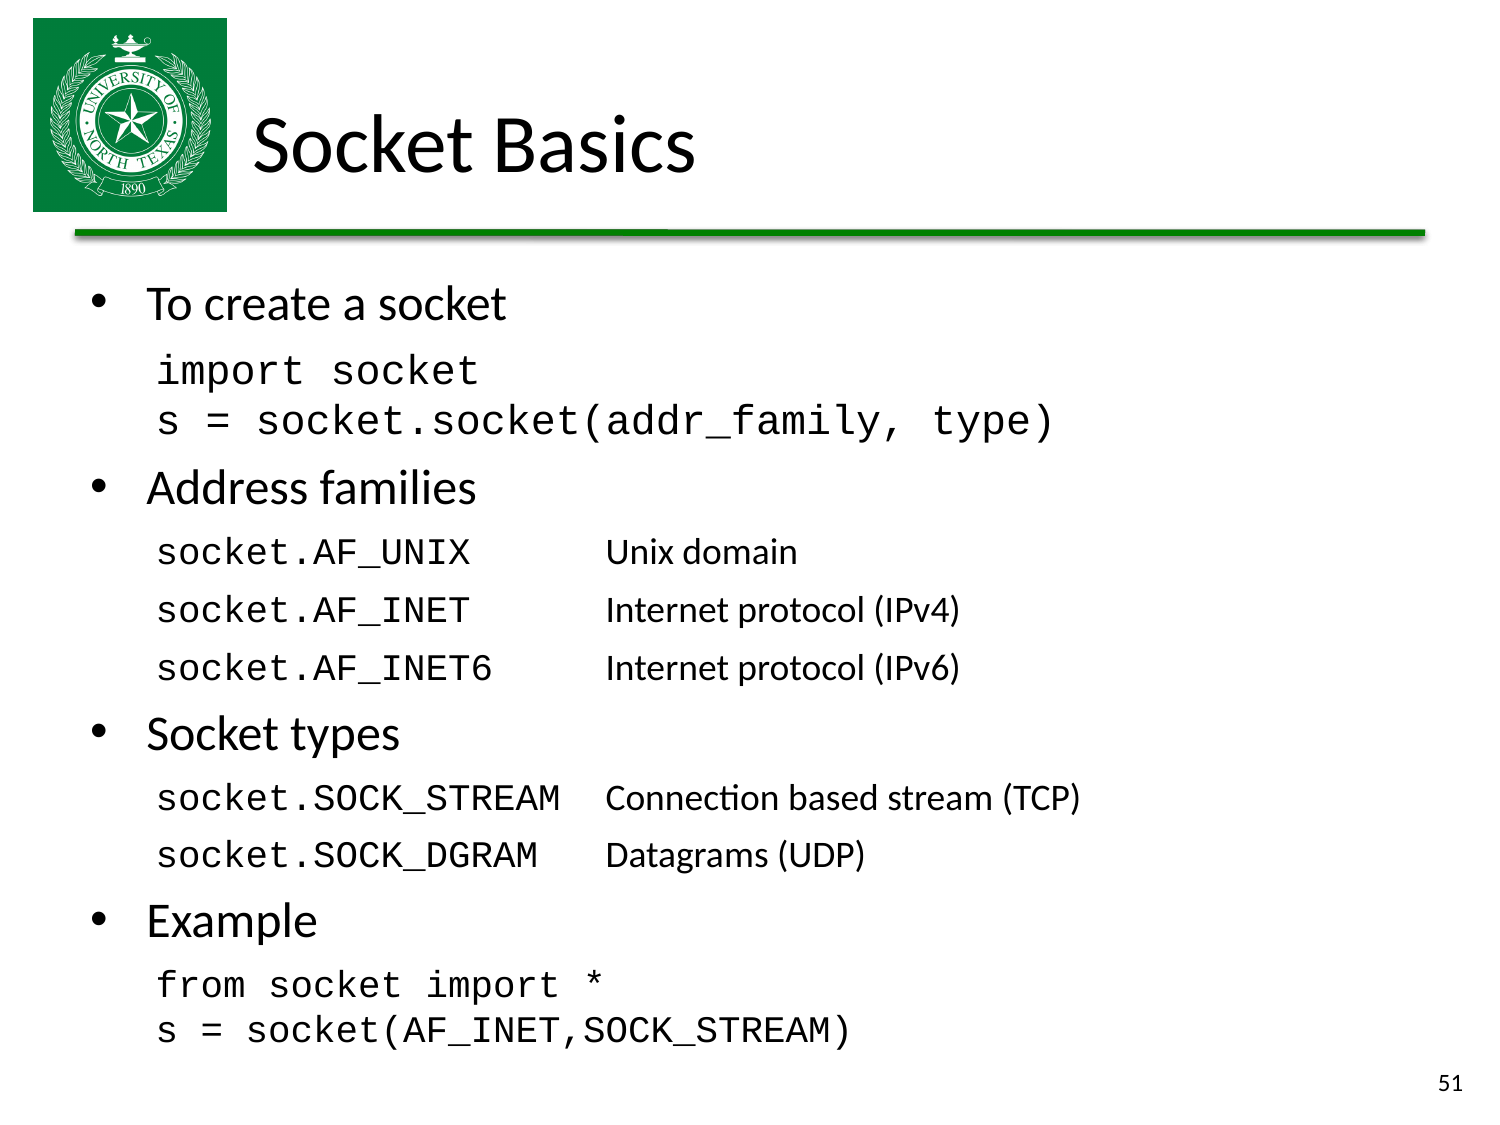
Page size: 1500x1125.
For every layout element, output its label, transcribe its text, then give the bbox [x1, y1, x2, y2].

list To create a socket import socket s = socket.socket(addr_family, type) Address families socket.AF_UNIX Unix domain socket.AF_INET Internet protocol (IPv4) socket.AF_INET6 Internet protocol (IPv6) Socket types socket.SOCK_STREAM Connection based stream (TCP) socket.SOCK_DGRAM Datagrams (UDP) Example from socket import * s = socket(AF_INET,SOCK_STREAM) [75, 262, 1425, 1052]
slide_number 51 [1418, 1051, 1479, 1112]
picture [33, 17, 228, 212]
title Socket Basics [237, 45, 1479, 233]
